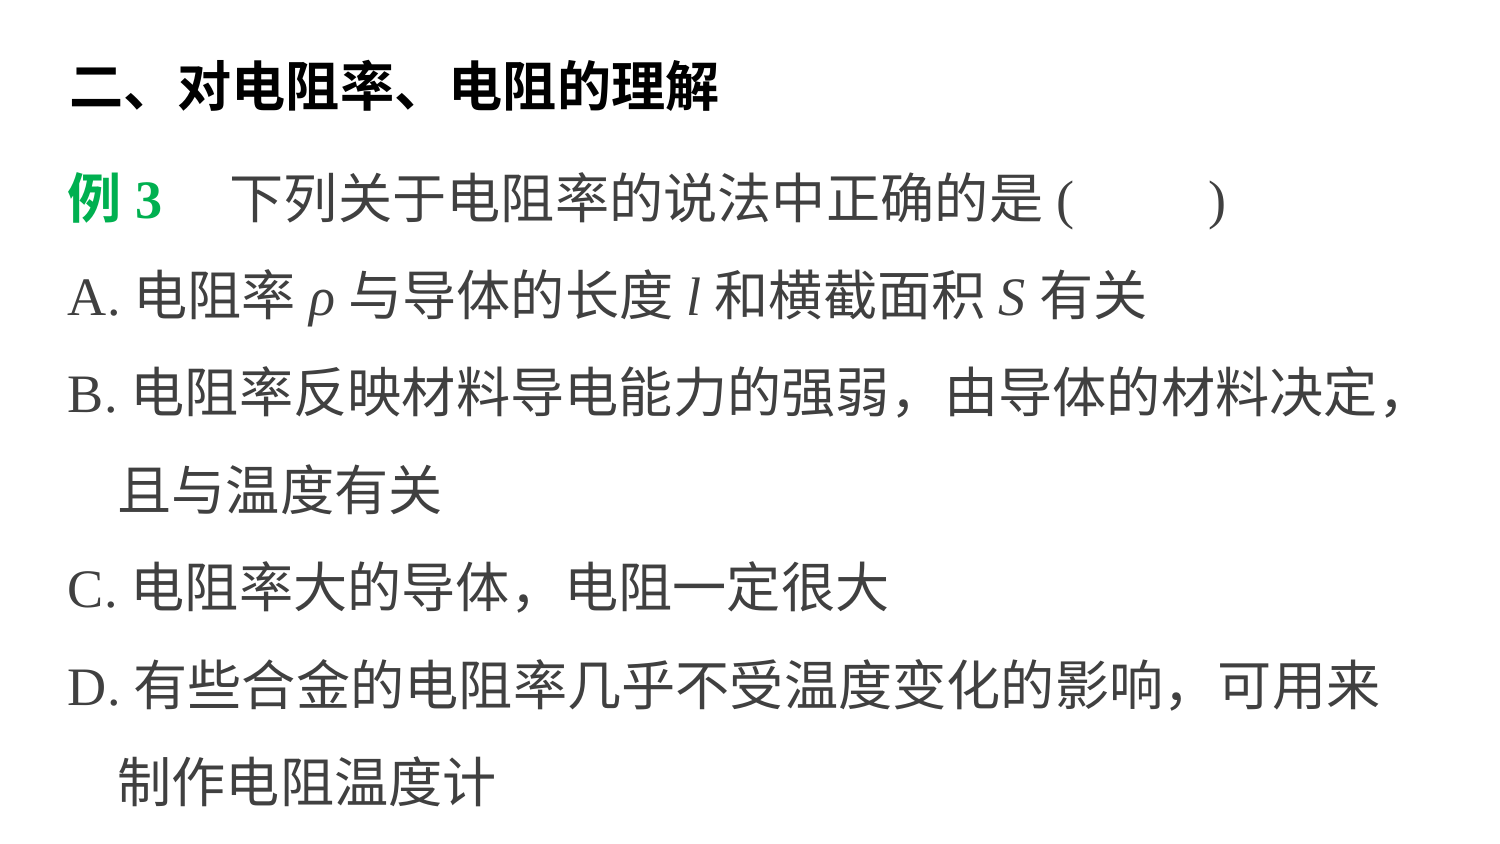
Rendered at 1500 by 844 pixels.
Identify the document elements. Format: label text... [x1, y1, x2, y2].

text_box 二、对电阻率、电阻的理解 [54, 12, 736, 124]
text_box 例3 下列关于电阻率的说法中正确的是( ) A.电阻率ρ与导体的长度l和横截面积S有关 B.电阻率反映材料导电能力的强弱，由导体的材料决定， 且与温度有关 C.电阻率大的导体，电阻一定很大 D.有些合金的电阻率几乎不受温度变化的影响，可用来 制作电阻温度计 [53, 124, 1424, 821]
